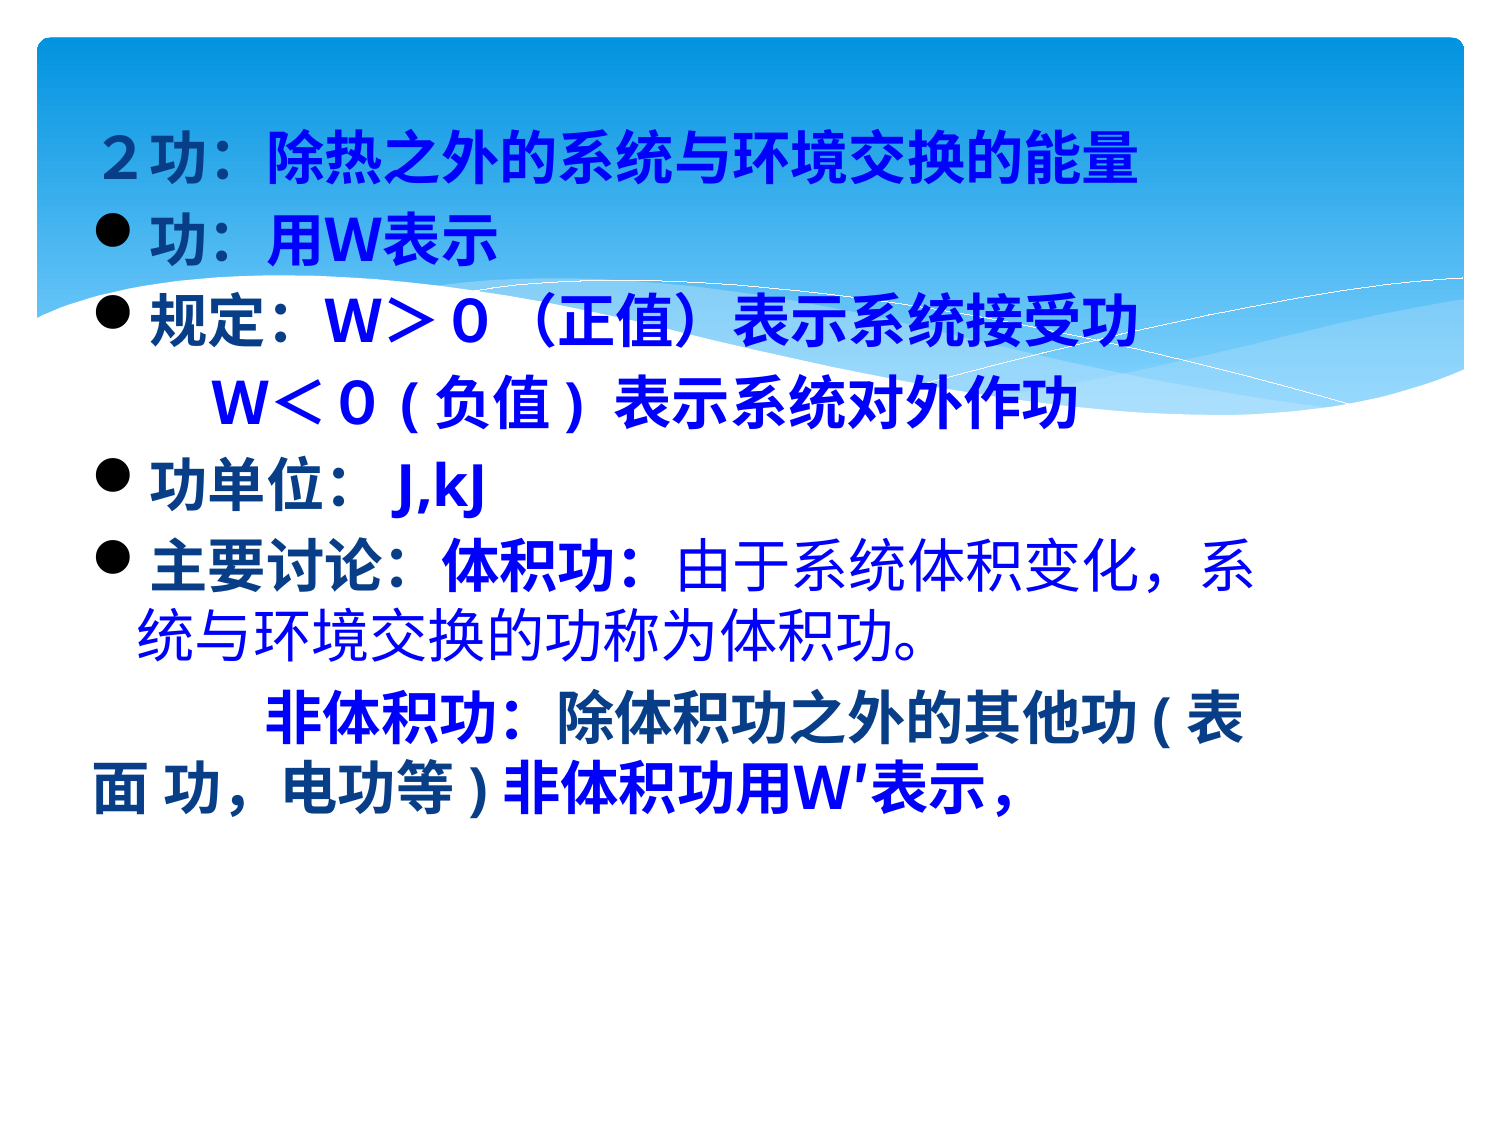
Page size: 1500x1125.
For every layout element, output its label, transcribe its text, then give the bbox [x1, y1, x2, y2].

list ２功：除热之外的系统与环境交换的能量 功：用Ｗ表示 规定：Ｗ＞０（正值）表示系统接受功 Ｗ＜０(负值) 表示系统对外作功 功单位：J,kJ 主要讨论：体积功：由于系统体积变化，系统与环境交换的功称为体积功。 非体积功：除体积功之外的其他功(表面 功，电功等)非体积功用Ｗ′表示， [76, 113, 1292, 680]
